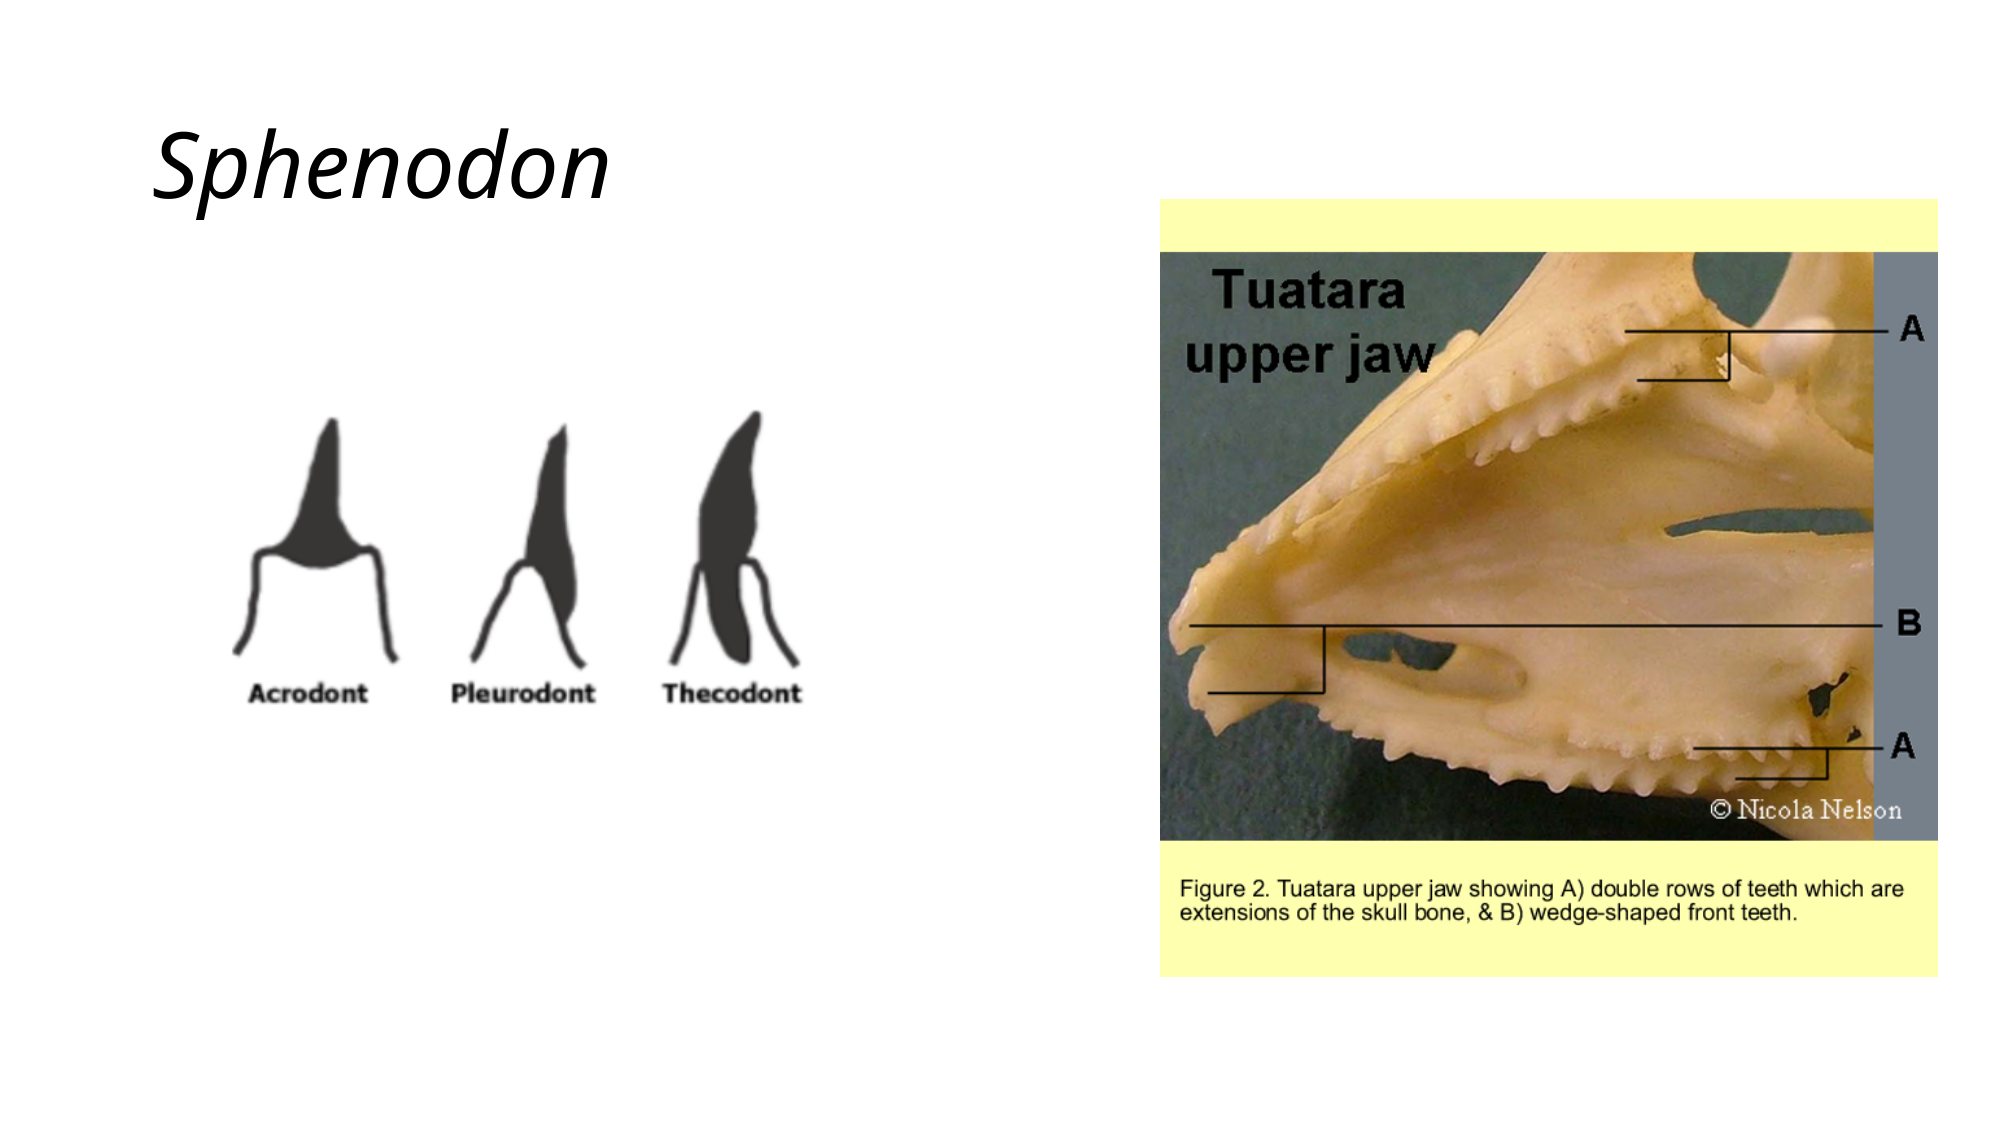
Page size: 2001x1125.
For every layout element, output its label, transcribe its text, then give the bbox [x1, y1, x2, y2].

picture [137, 374, 919, 725]
title Sphenodon [137, 59, 1863, 278]
picture [1160, 199, 1938, 977]
